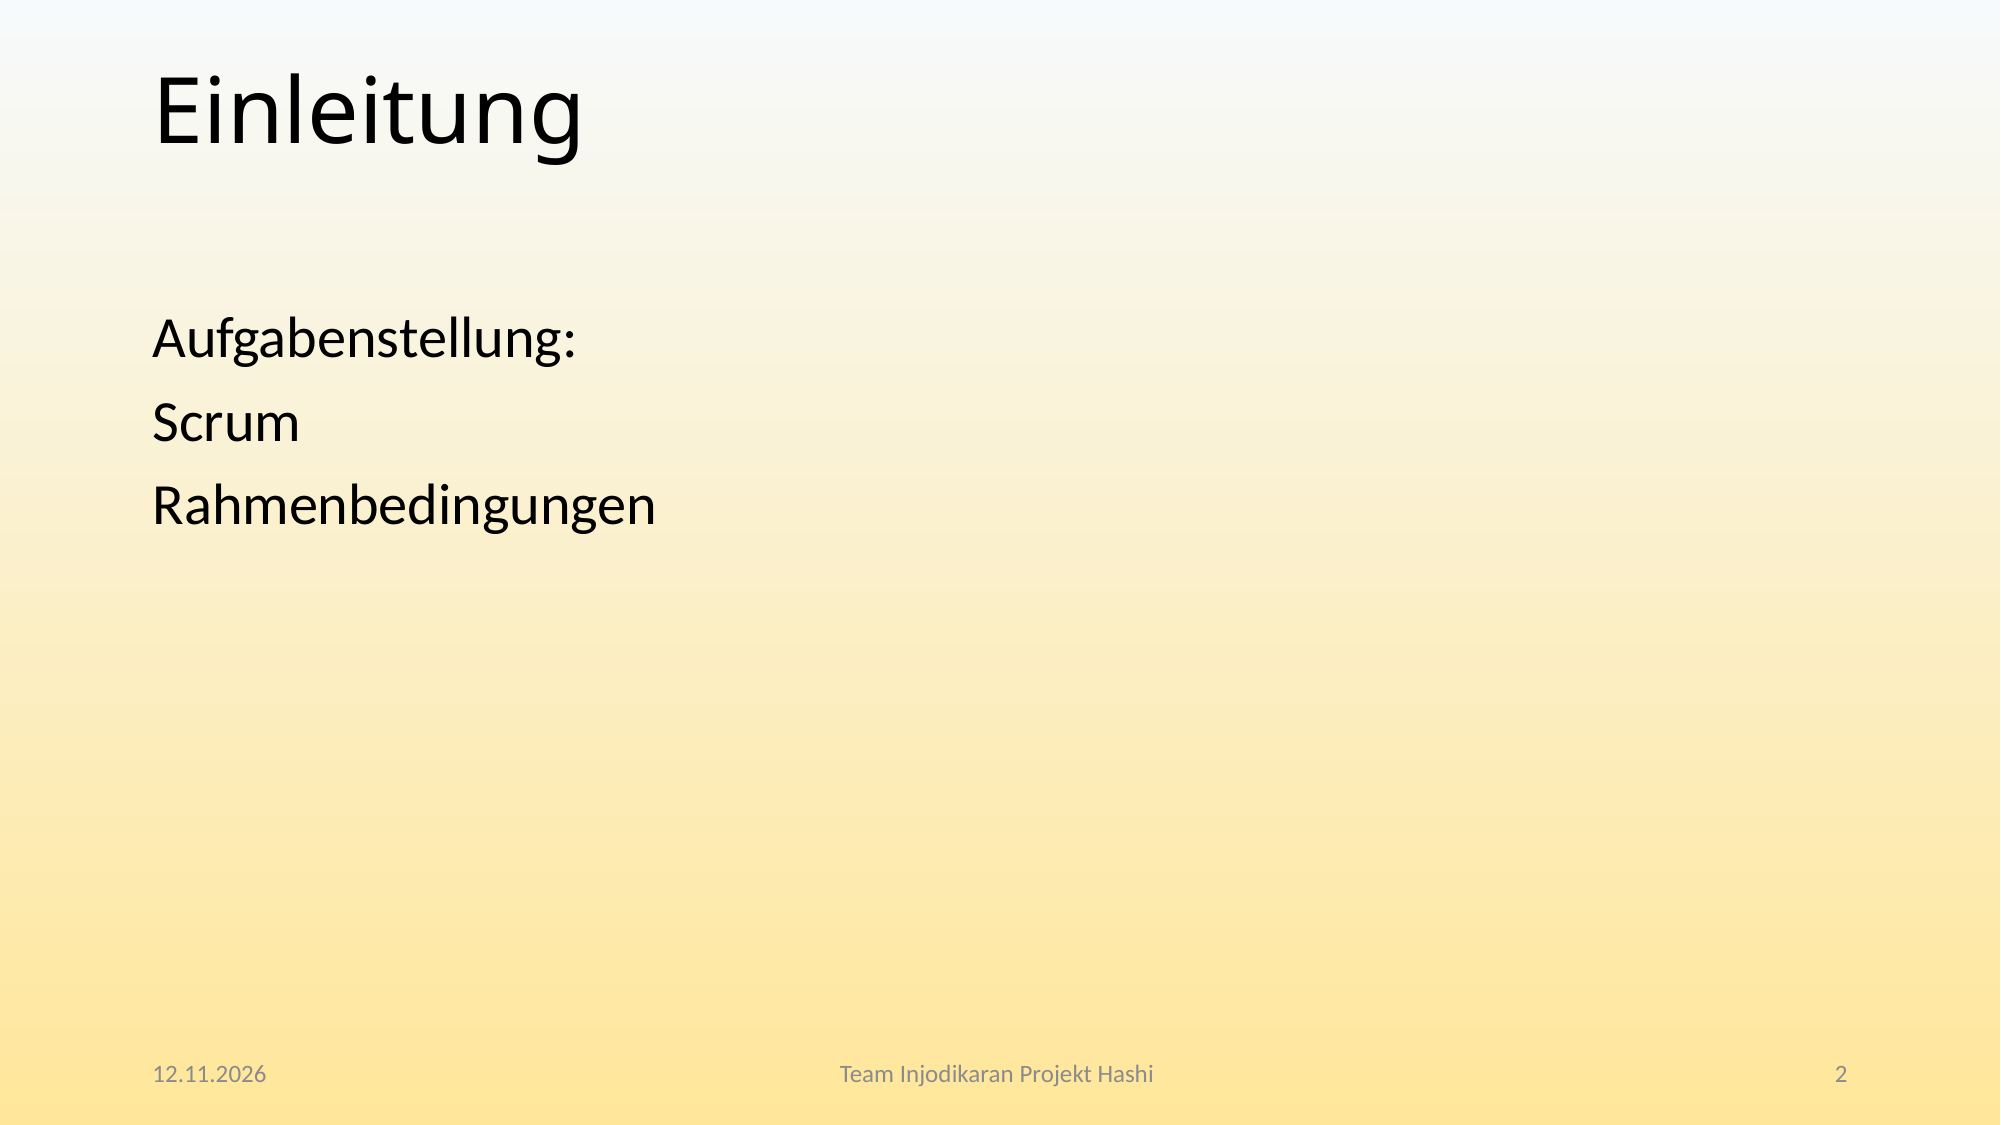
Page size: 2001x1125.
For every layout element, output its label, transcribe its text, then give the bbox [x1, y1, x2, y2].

slide_number 2 [1412, 1042, 1863, 1103]
footer Team Injodikaran Projekt Hashi [662, 1042, 1338, 1103]
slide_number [137, 1042, 588, 1103]
title Einleitung [137, 59, 1863, 278]
list Aufgabenstellung: Scrum Rahmenbedingungen [137, 299, 1863, 1014]
